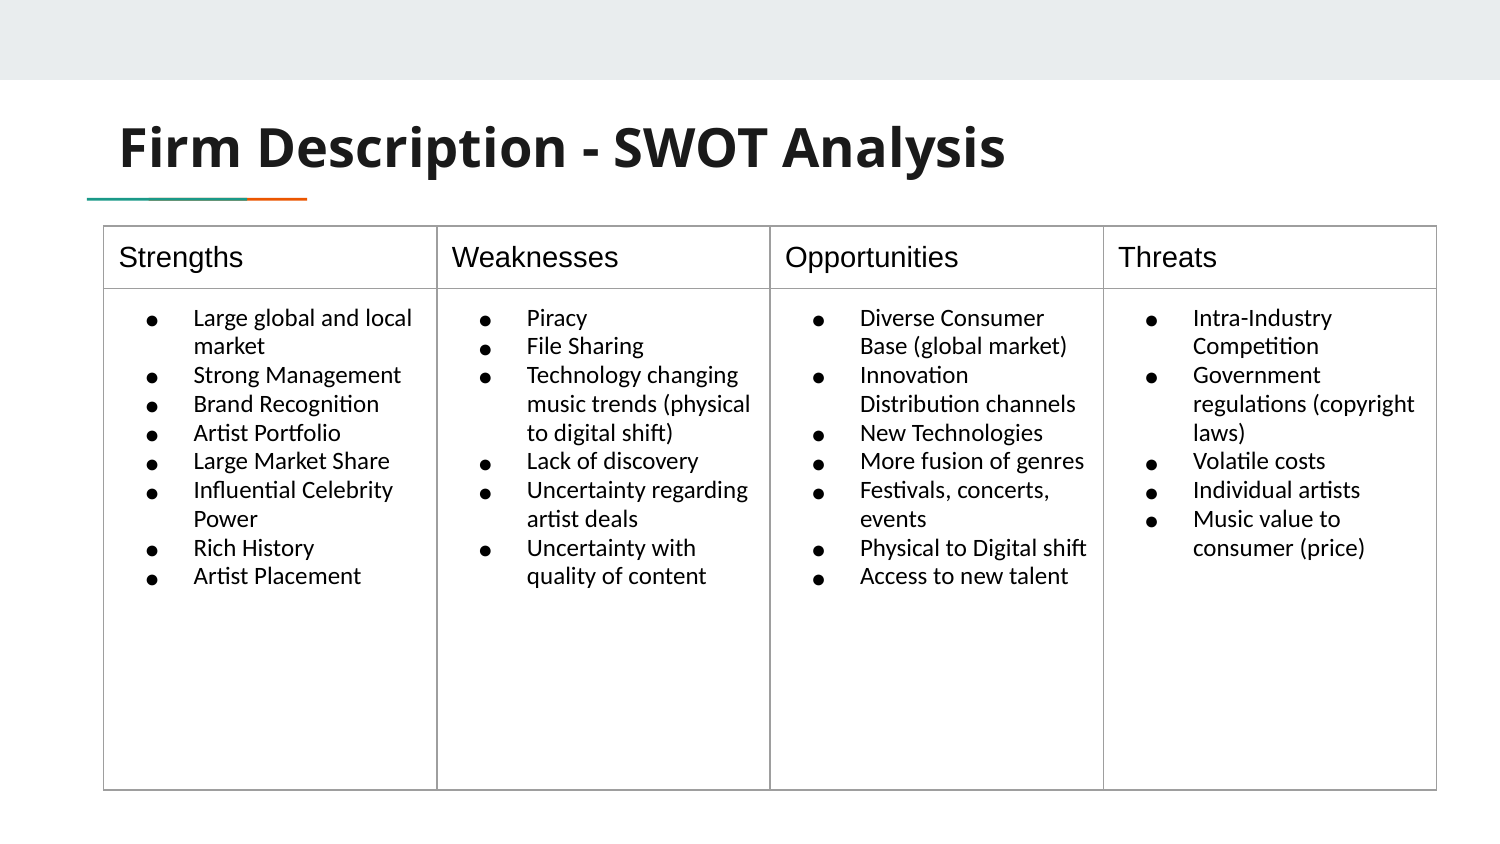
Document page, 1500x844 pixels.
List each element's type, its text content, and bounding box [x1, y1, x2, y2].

table_header Threats [1104, 227, 1436, 288]
table_header Opportunities [771, 227, 1103, 288]
table_header Strengths [104, 227, 436, 288]
table_header Weaknesses [438, 227, 769, 288]
title Firm Description - SWOT Analysis [103, 98, 1365, 186]
table_cell Diverse Consumer Base (global market) Innovation Distribution channels New Technologies More fusion of genres Festivals, concerts, events Physical to Digital shift Access to new talent [771, 289, 1103, 789]
table_cell Intra-Industry Competition Government regulations (copyright laws) Volatile costs Individual artists Music value to consumer (price) [1104, 289, 1436, 789]
table_cell Piracy File Sharing Technology changing music trends (physical to digital shift) Lack of discovery Uncertainty regarding artist deals Uncertainty with quality of content [438, 289, 769, 789]
table_cell Large global and local market Strong Management Brand Recognition Artist Portfolio Large Market Share Influential Celebrity Power Rich History Artist Placement [104, 289, 436, 789]
